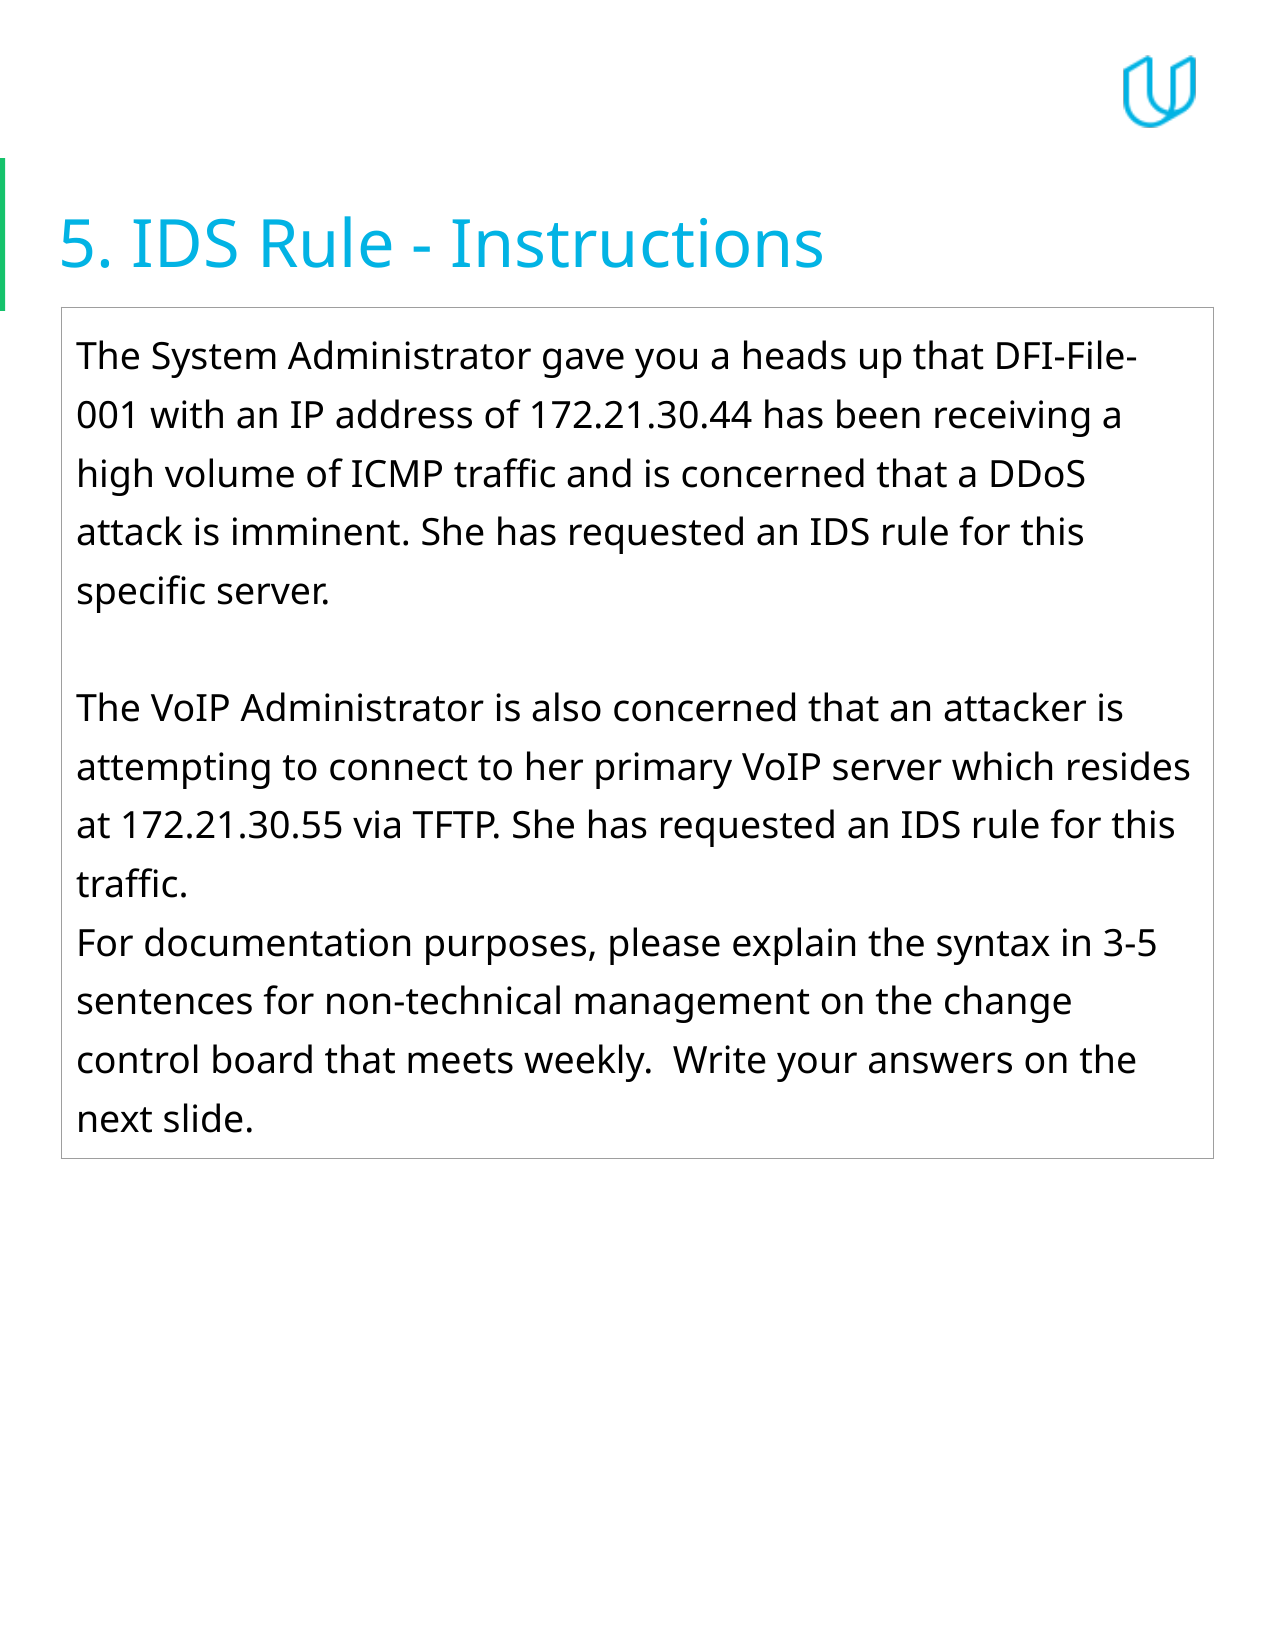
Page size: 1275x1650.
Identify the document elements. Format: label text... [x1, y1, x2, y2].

picture [1088, 20, 1232, 142]
table_header The System Administrator gave you a heads up that DFI-File-001 with an IP address of 172.21.30.44 has been receiving a high volume of ICMP traffic and is concerned that a DDoS attack is imminent. She has requested an IDS rule for this specific server. The VoIP Administrator is also concerned that an attacker is attempting to connect to her primary VoIP server which resides at 172.21.30.55 via TFTP. She has requested an IDS rule for this traffic. For documentation purposes, please explain the syntax in 3-5 sentences for non-technical management on the change control board that meets weekly. Write your answers on the next slide. [62, 308, 1213, 1158]
title 5. IDS Rule - Instructions [42, 142, 1233, 327]
